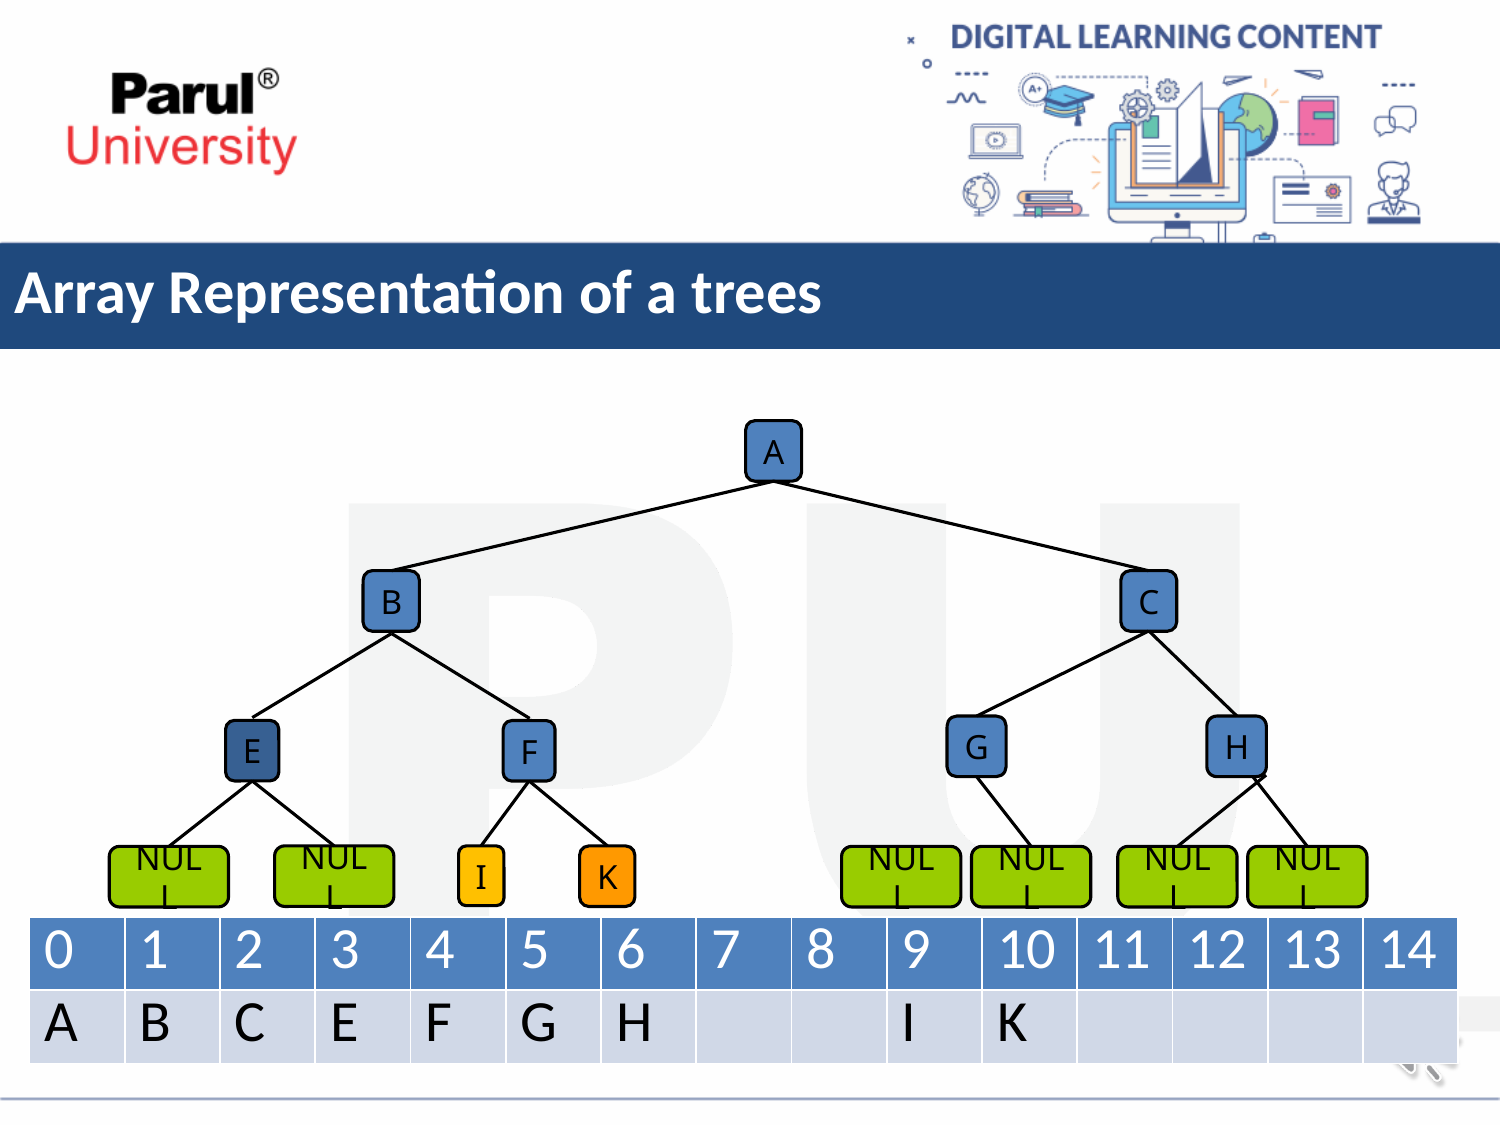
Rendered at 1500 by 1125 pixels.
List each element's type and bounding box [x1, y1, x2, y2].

text_box [111, 420, 1365, 908]
picture [0, 0, 1500, 1125]
